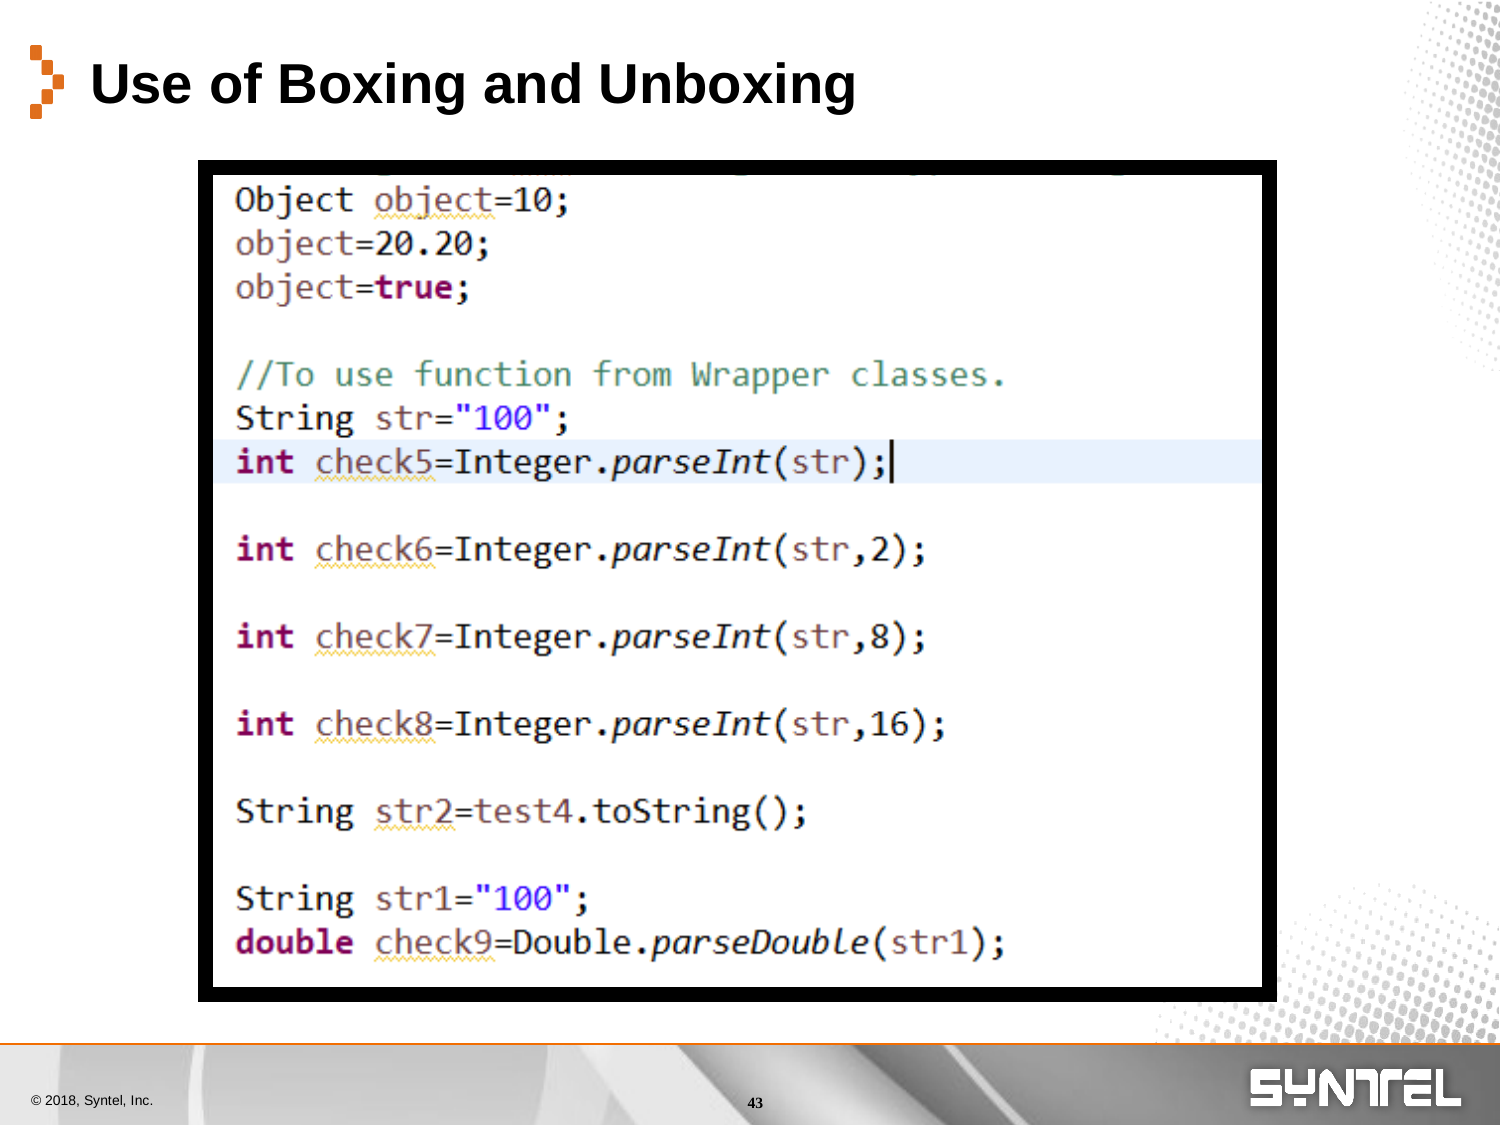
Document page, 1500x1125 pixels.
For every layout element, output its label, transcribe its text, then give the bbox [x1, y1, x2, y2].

picture [30, 45, 64, 119]
picture [212, 174, 1263, 988]
picture [1250, 1069, 1462, 1112]
title Use of Boxing and Unboxing [90, 28, 1462, 135]
